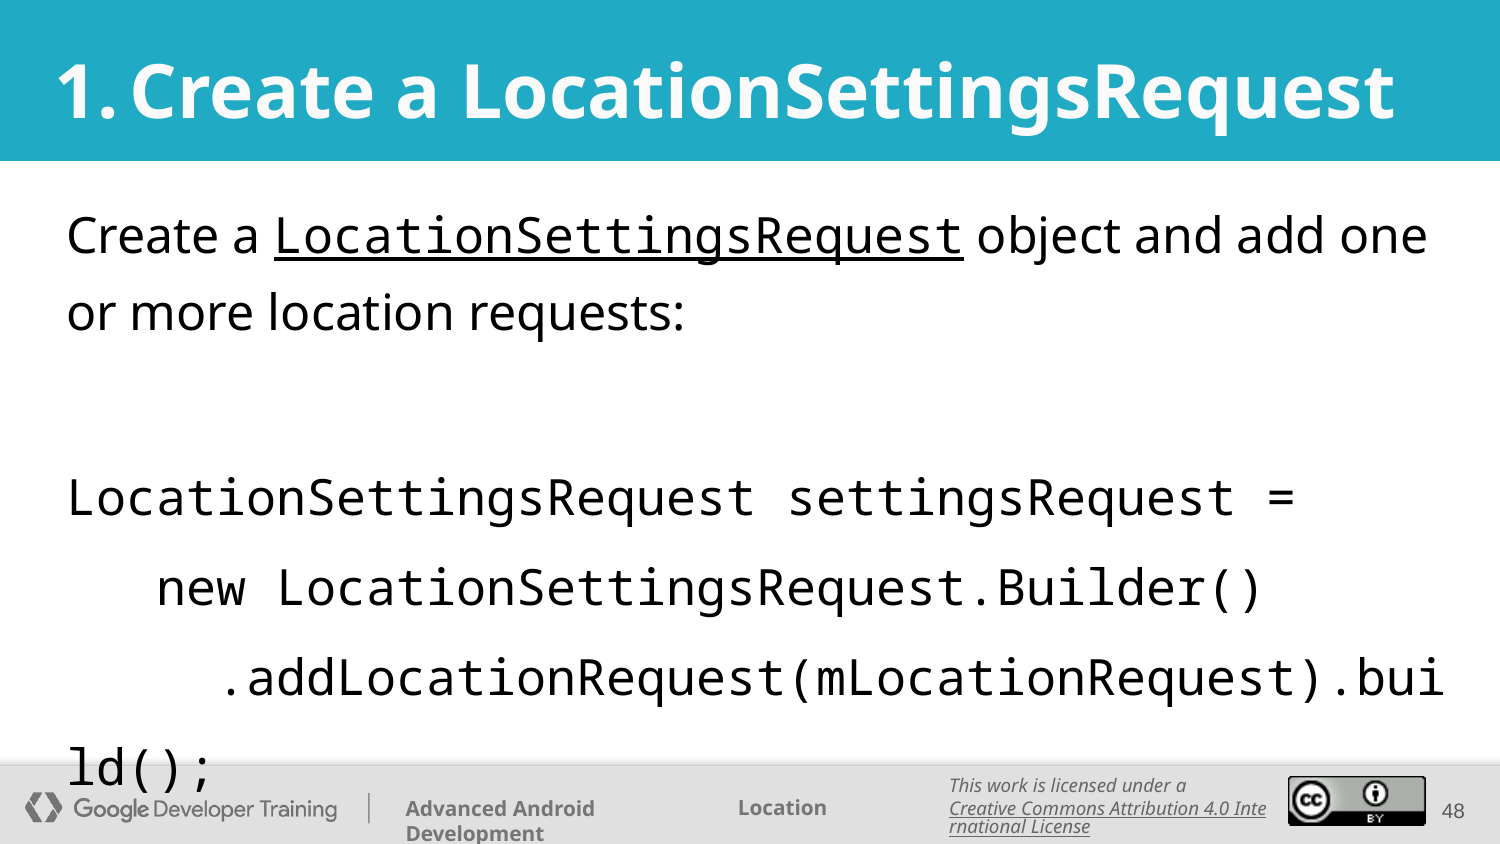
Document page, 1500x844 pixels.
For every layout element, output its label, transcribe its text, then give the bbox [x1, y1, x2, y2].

picture [0, 161, 1500, 844]
title Create a LocationSettingsRequest [39, 28, 1465, 122]
slide_number ‹#› [1389, 777, 1480, 842]
list Create a LocationSettingsRequest object and add one or more location requests: LocationSettingsRequest settingsRequest = new LocationSettingsRequest.Builder() .addLocationRequest(mLocationRequest).build(); [51, 178, 1488, 747]
